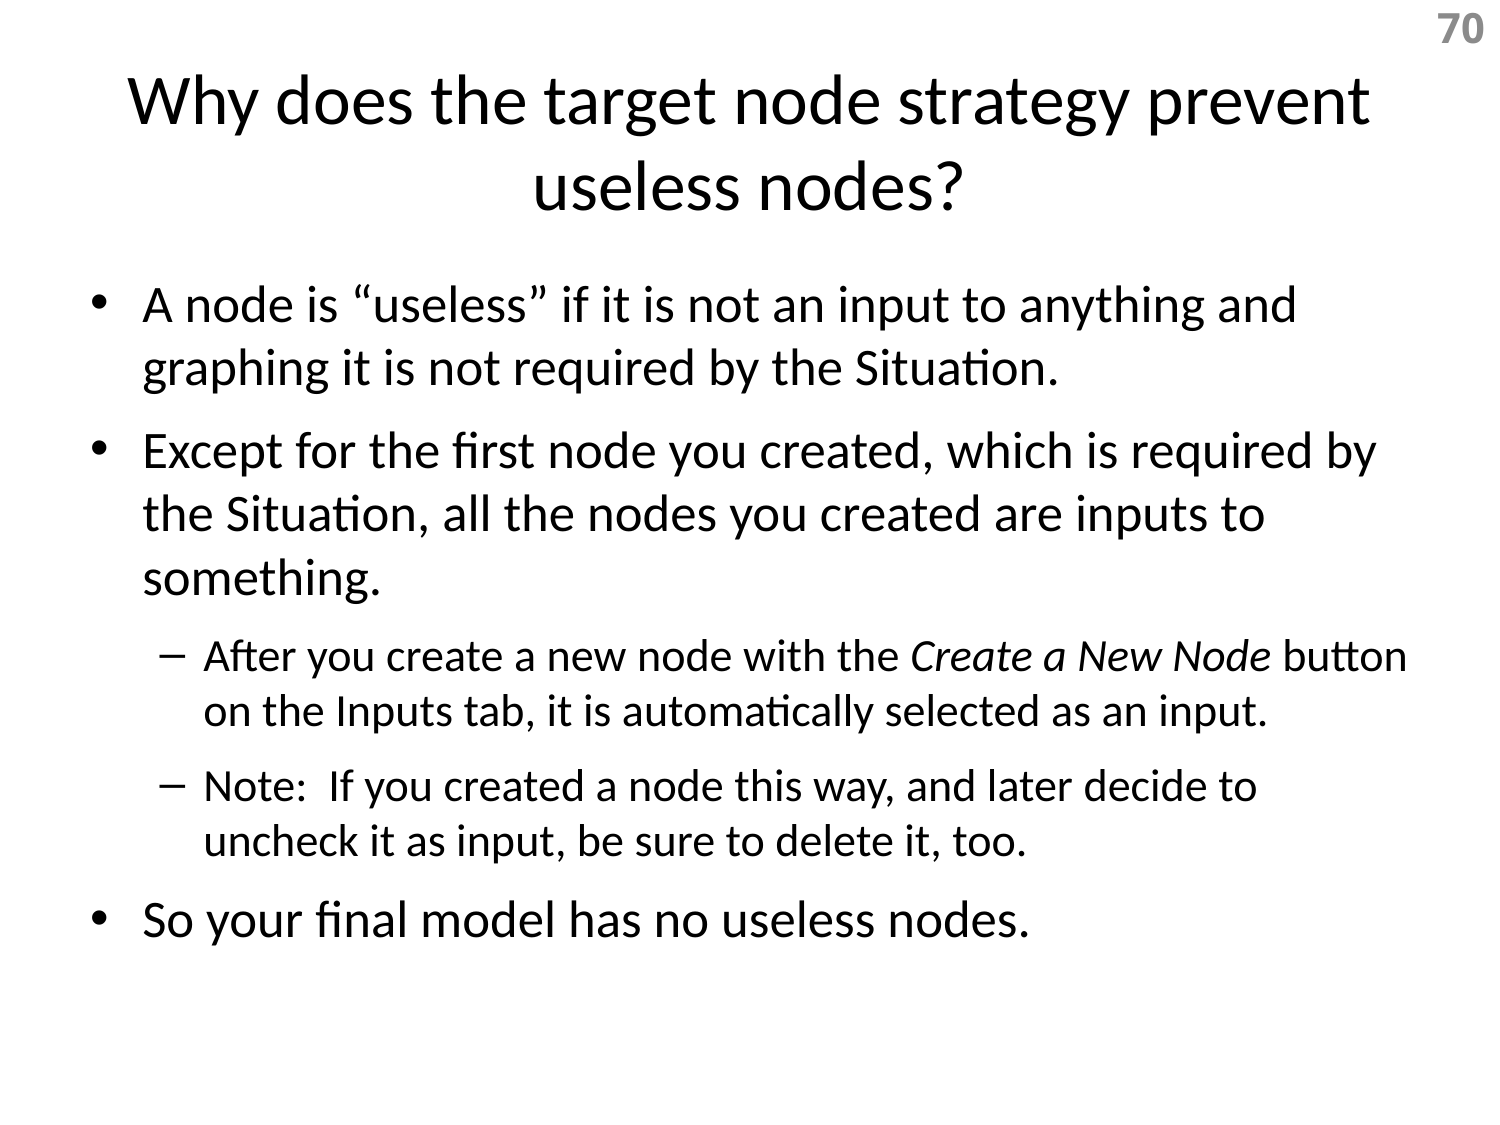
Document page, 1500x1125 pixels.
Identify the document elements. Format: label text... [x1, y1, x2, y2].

slide_number 70 [1149, 0, 1500, 60]
title Why does the target node strategy prevent useless nodes? [75, 45, 1425, 233]
list A node is “useless” if it is not an input to anything and graphing it is not required by the Situation. Except for the first node you created, which is required by the Situation, all the nodes you created are inputs to something. After you create a new node with the Create a New Node button on the Inputs tab, it is automatically selected as an input. Note: If you created a node this way, and later decide to uncheck it as input, be sure to delete it, too. So your final model has no useless nodes. [75, 262, 1425, 1005]
